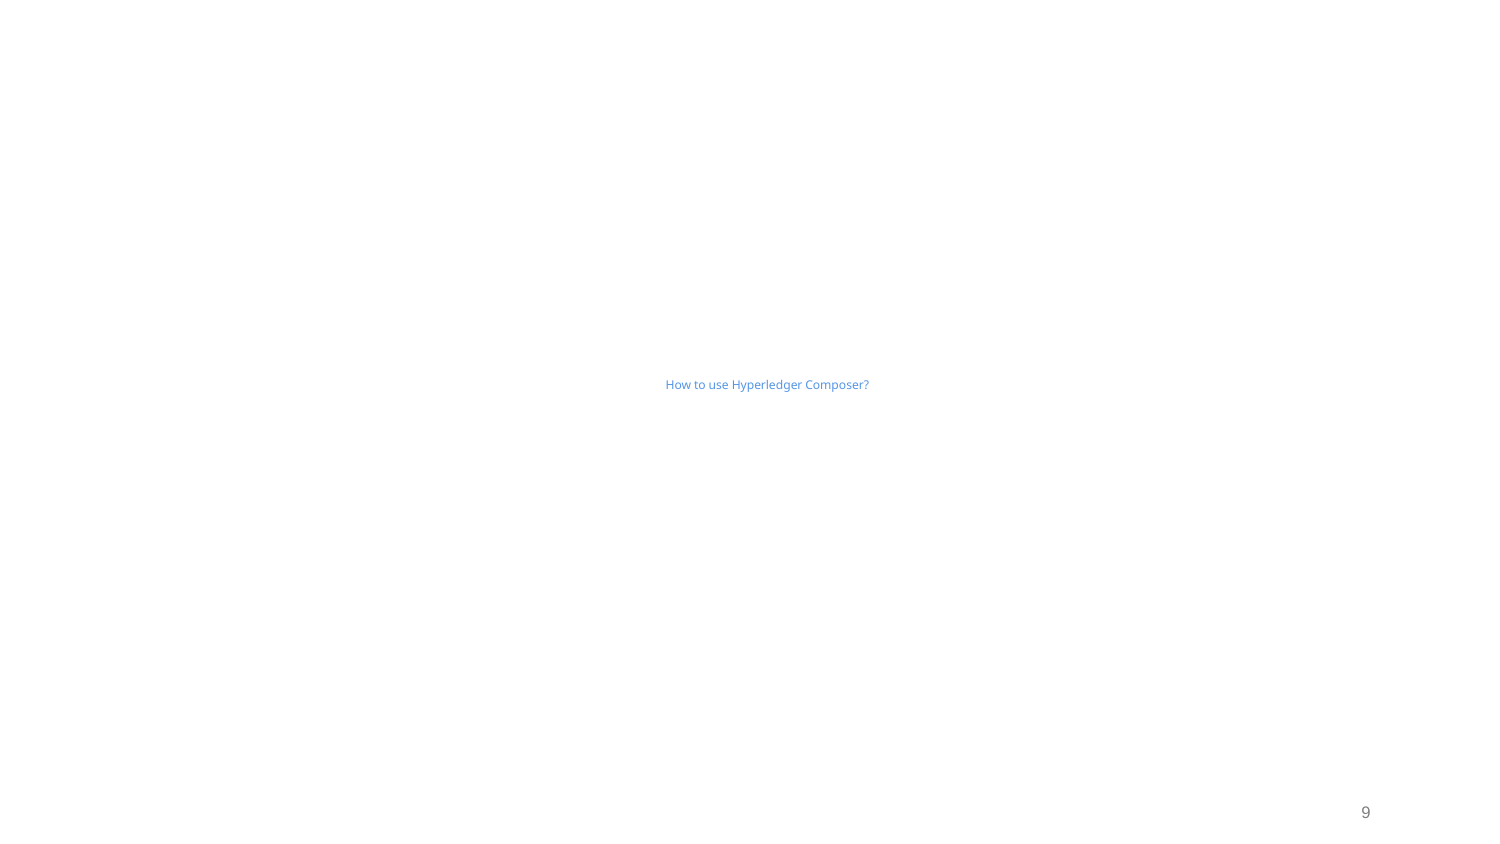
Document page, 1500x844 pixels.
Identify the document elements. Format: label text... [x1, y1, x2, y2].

title How to use Hyperledger Composer? [324, 369, 1211, 445]
